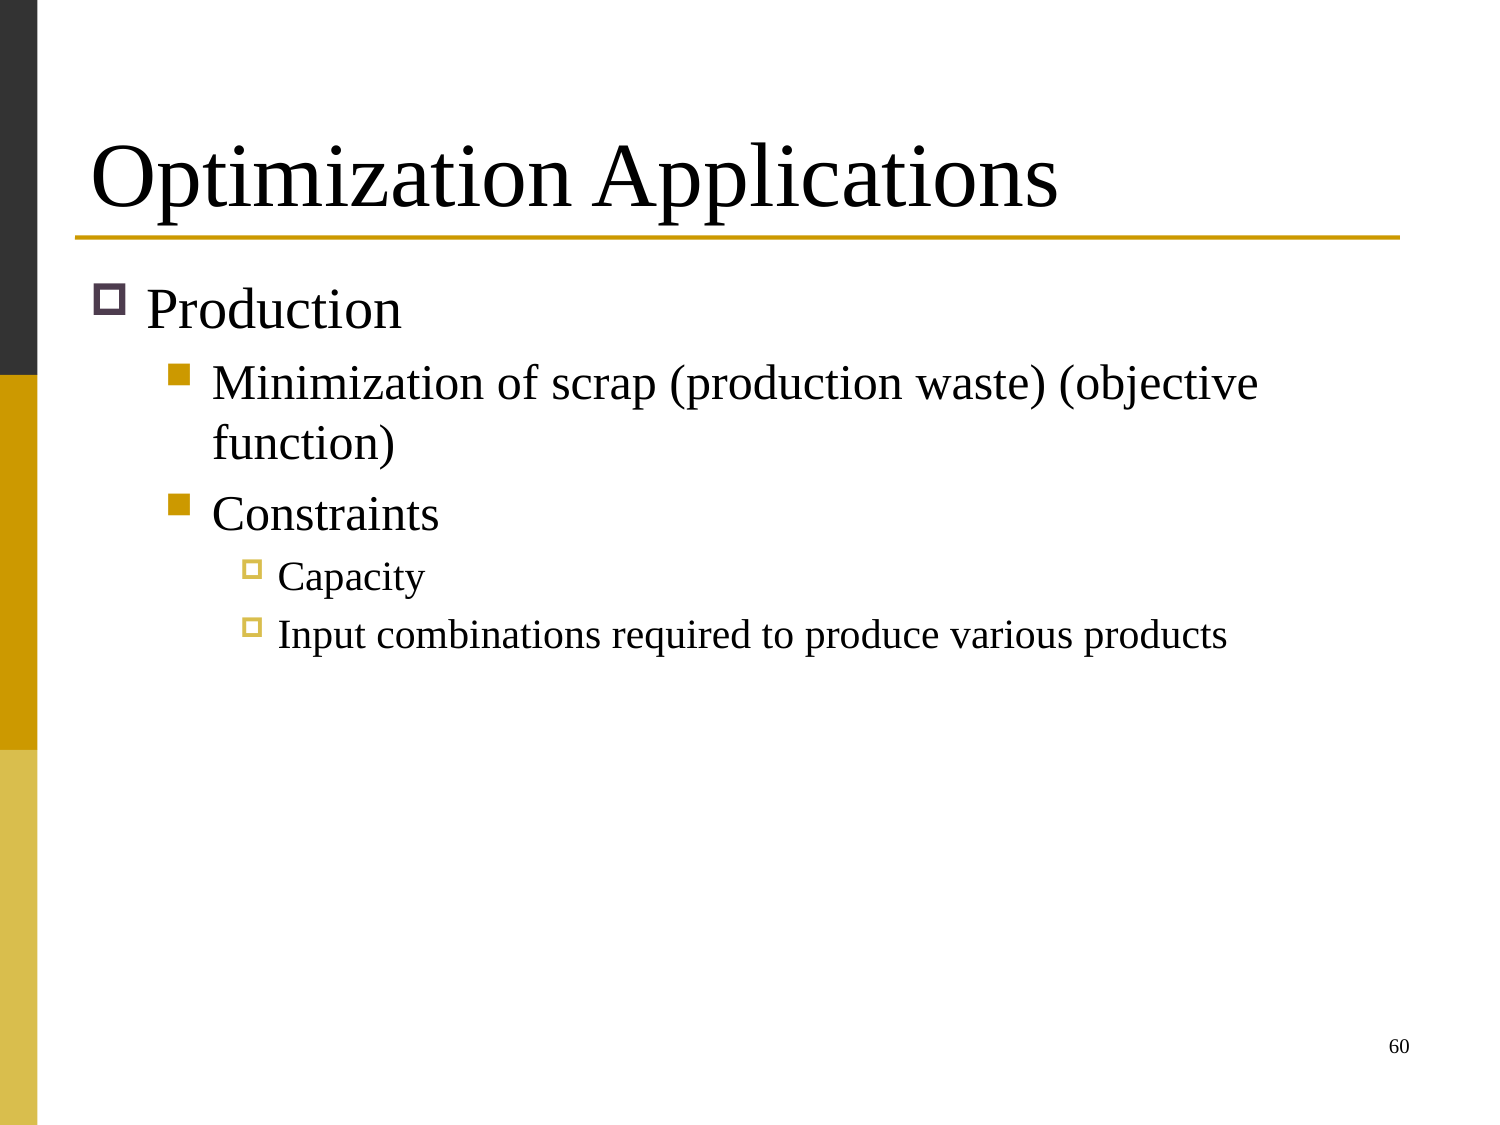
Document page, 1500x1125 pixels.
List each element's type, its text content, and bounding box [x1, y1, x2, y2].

list Production Minimization of scrap (production waste) (objective function) Constraints Capacity Input combinations required to produce various products [74, 262, 1426, 1006]
slide_number 60 [1074, 1024, 1426, 1101]
title Optimization Applications [74, 45, 1426, 233]
